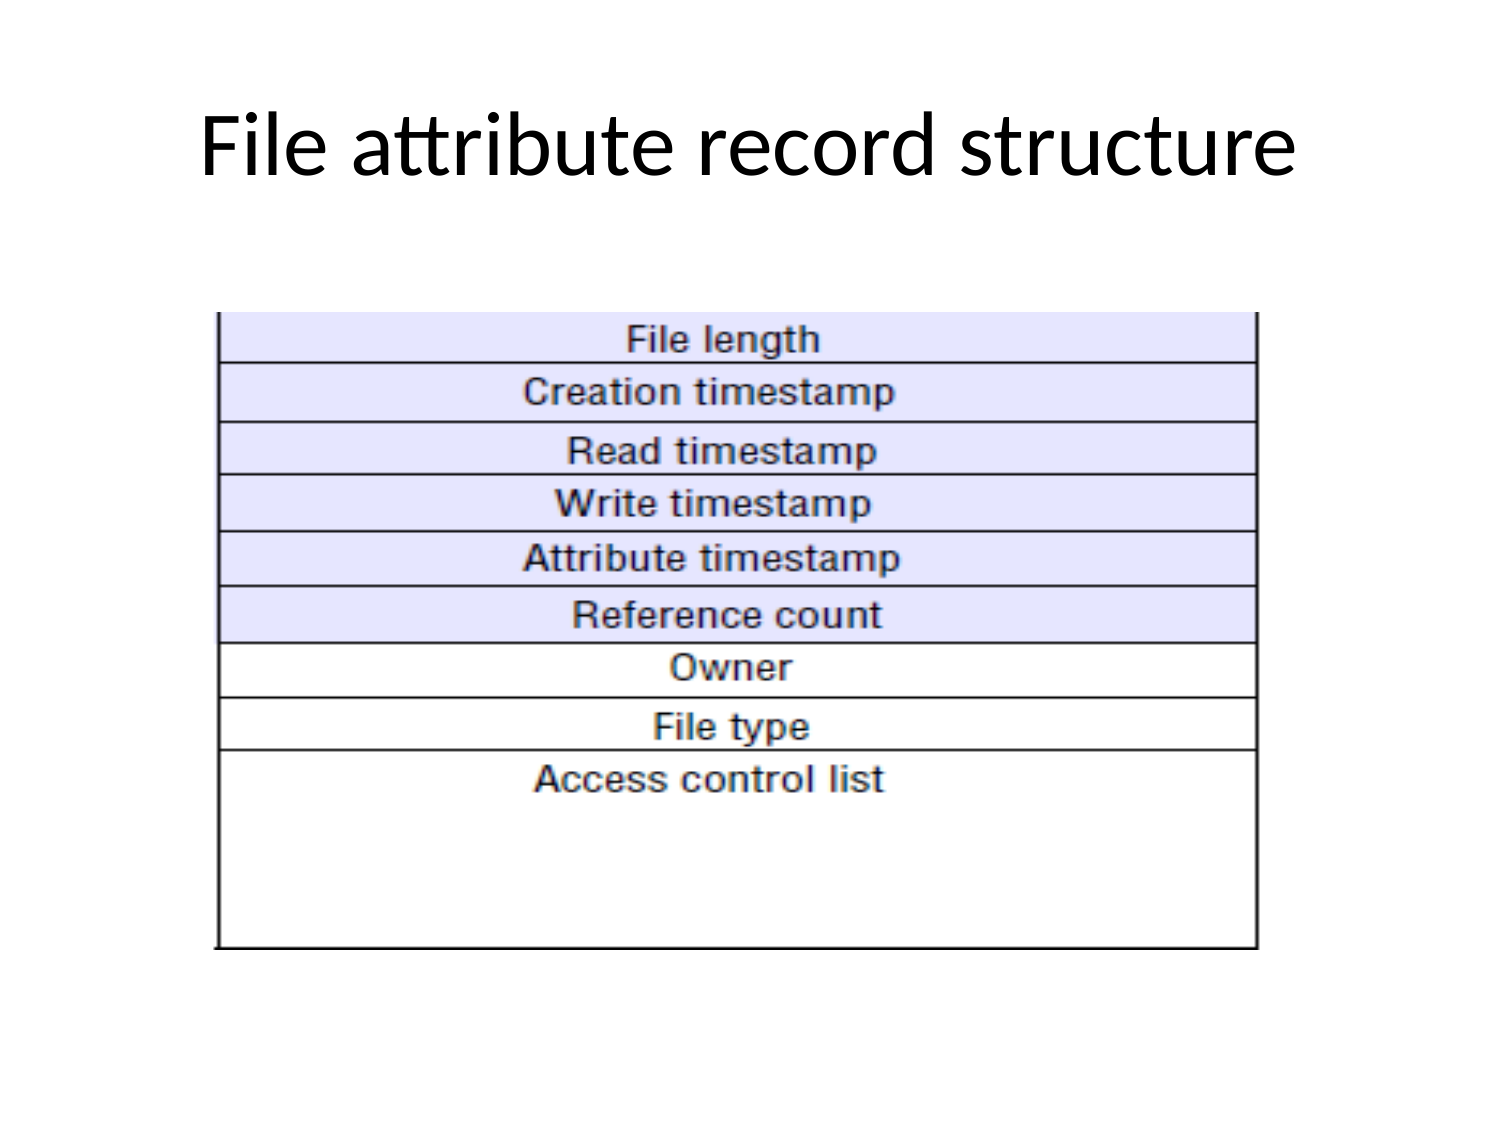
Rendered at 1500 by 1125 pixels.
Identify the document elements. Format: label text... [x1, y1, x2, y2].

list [212, 312, 1263, 951]
title File attribute record structure [75, 45, 1425, 233]
